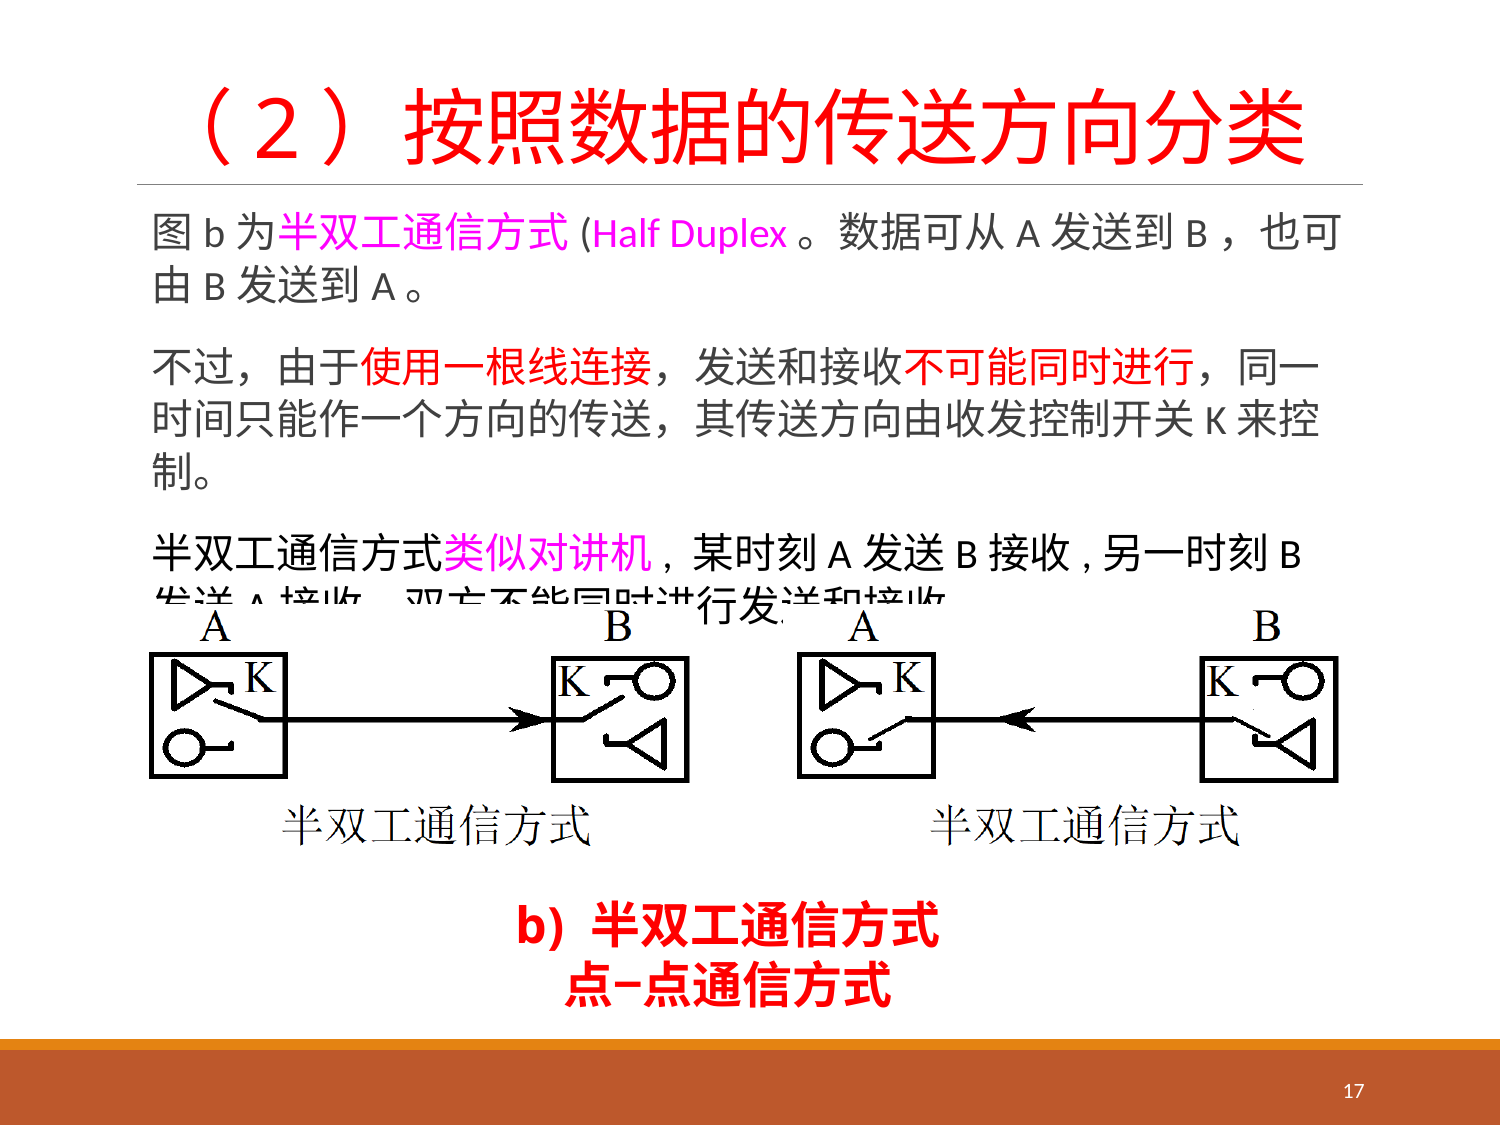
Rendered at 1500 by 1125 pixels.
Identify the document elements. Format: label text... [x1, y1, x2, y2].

title （2）按照数据的传送方向分类 [135, 47, 1373, 184]
slide_number 17 [1218, 1059, 1380, 1120]
text_box 半双工通信方式 点−点通信方式 [500, 885, 956, 1021]
picture [783, 603, 1346, 857]
picture [134, 603, 697, 857]
list 图b为半双工通信方式(Half Duplex。数据可从A发送到B，也可由B发送到A。 不过，由于使用一根线连接，发送和接收不可能同时进行，同一时间只能作一个方向的传送，其传送方向由收发控制开关K来控制。 半双工通信方式类似对讲机, 某时刻A发送B接收,另一时刻B发送A接收，双方不能同时进行发送和接收。 [136, 196, 1353, 618]
